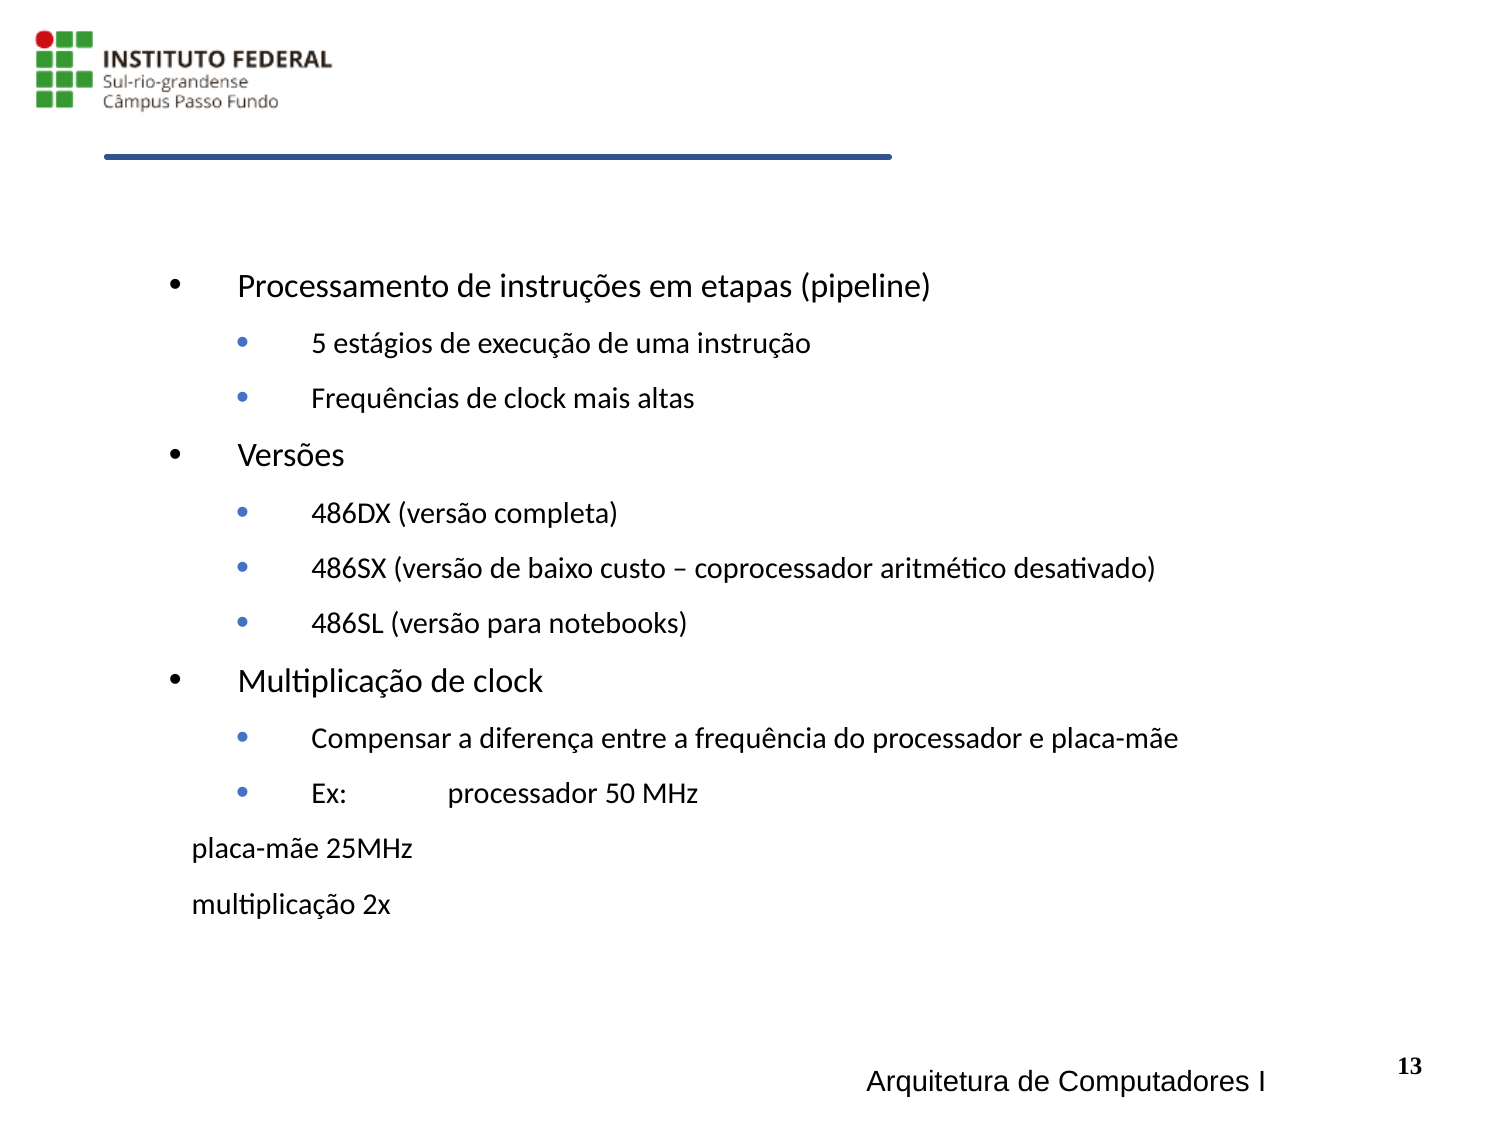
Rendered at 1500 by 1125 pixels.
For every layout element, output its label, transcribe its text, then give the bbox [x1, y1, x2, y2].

text_box Arquitetura de Computadores I [733, 1054, 1400, 1125]
list Processamento de instruções em etapas (pipeline) 5 estágios de execução de uma instrução Frequências de clock mais altas Versões 486DX (versão completa) 486SX (versão de baixo custo – coprocessador aritmético desativado) 486SL (versão para notebooks) Multiplicação de clock Compensar a diferença entre a frequência do processador e placa-mãe Ex: processador 50 MHz placa-mãe 25MHz multiplicação 2x [75, 187, 1425, 930]
picture [21, 23, 340, 126]
text_box 13 [1049, 1012, 1438, 1088]
